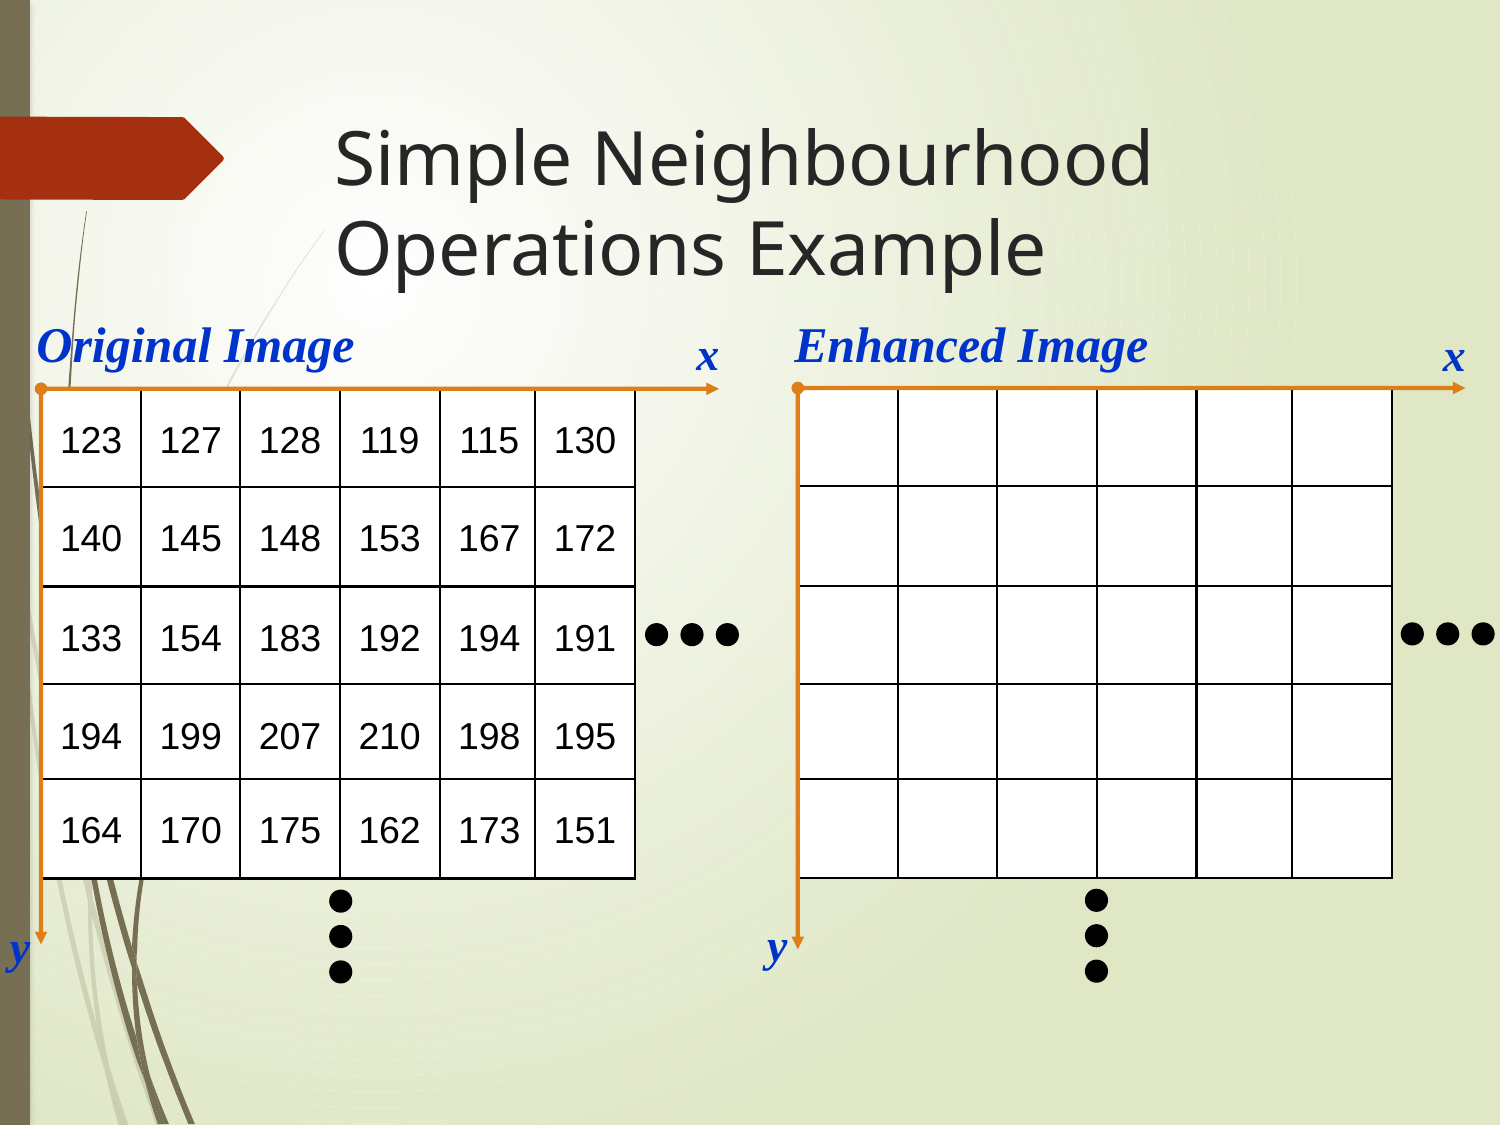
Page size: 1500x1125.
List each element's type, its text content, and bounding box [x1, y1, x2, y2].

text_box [751, 305, 1482, 979]
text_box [644, 622, 740, 647]
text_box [1049, 923, 1144, 948]
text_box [1400, 622, 1495, 646]
title Simple Neighbourhood Operations Example [319, 102, 1400, 313]
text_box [0, 305, 735, 981]
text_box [293, 924, 388, 949]
